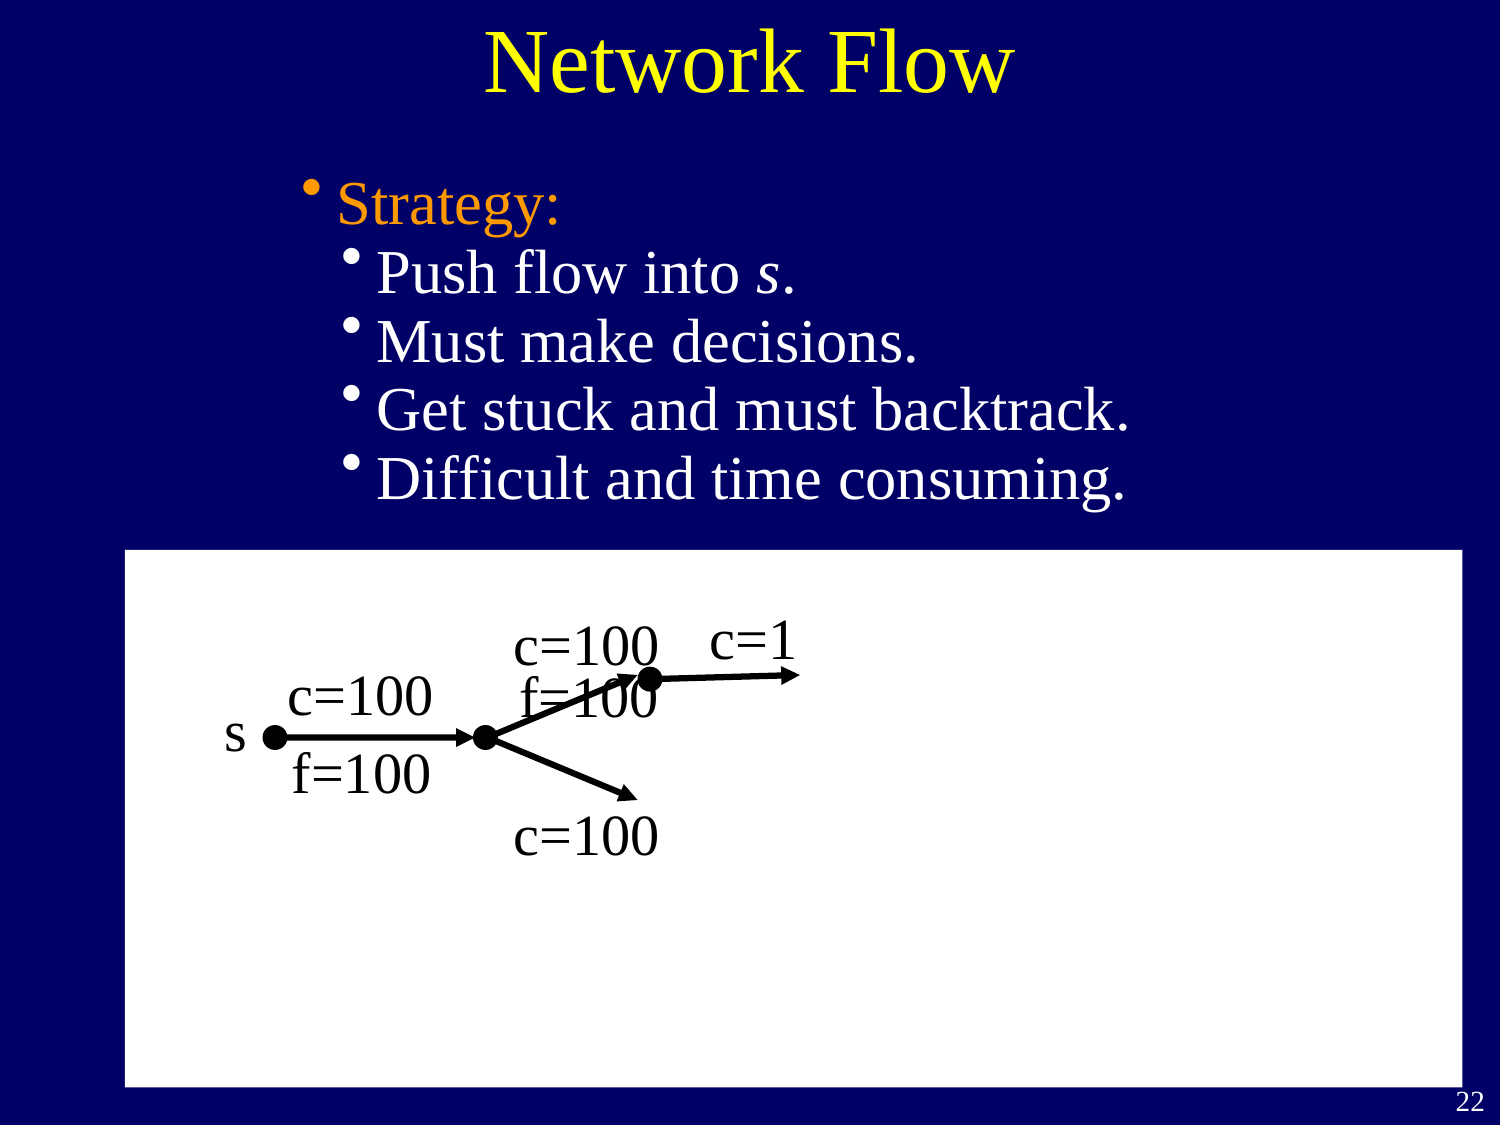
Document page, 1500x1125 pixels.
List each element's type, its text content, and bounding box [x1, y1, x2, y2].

text_box s [209, 685, 263, 771]
text_box Strategy: Push flow into s. Must make decisions. Get stuck and must backtrack. Difficult and time consuming. [286, 187, 1147, 515]
text_box [124, 549, 1463, 1088]
text_box [263, 725, 276, 751]
text_box [447, 731, 467, 744]
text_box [637, 593, 813, 692]
text_box f=100 [276, 727, 447, 813]
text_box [472, 599, 676, 876]
text_box c=100 [273, 650, 449, 735]
title Network Flow [112, 0, 1388, 150]
